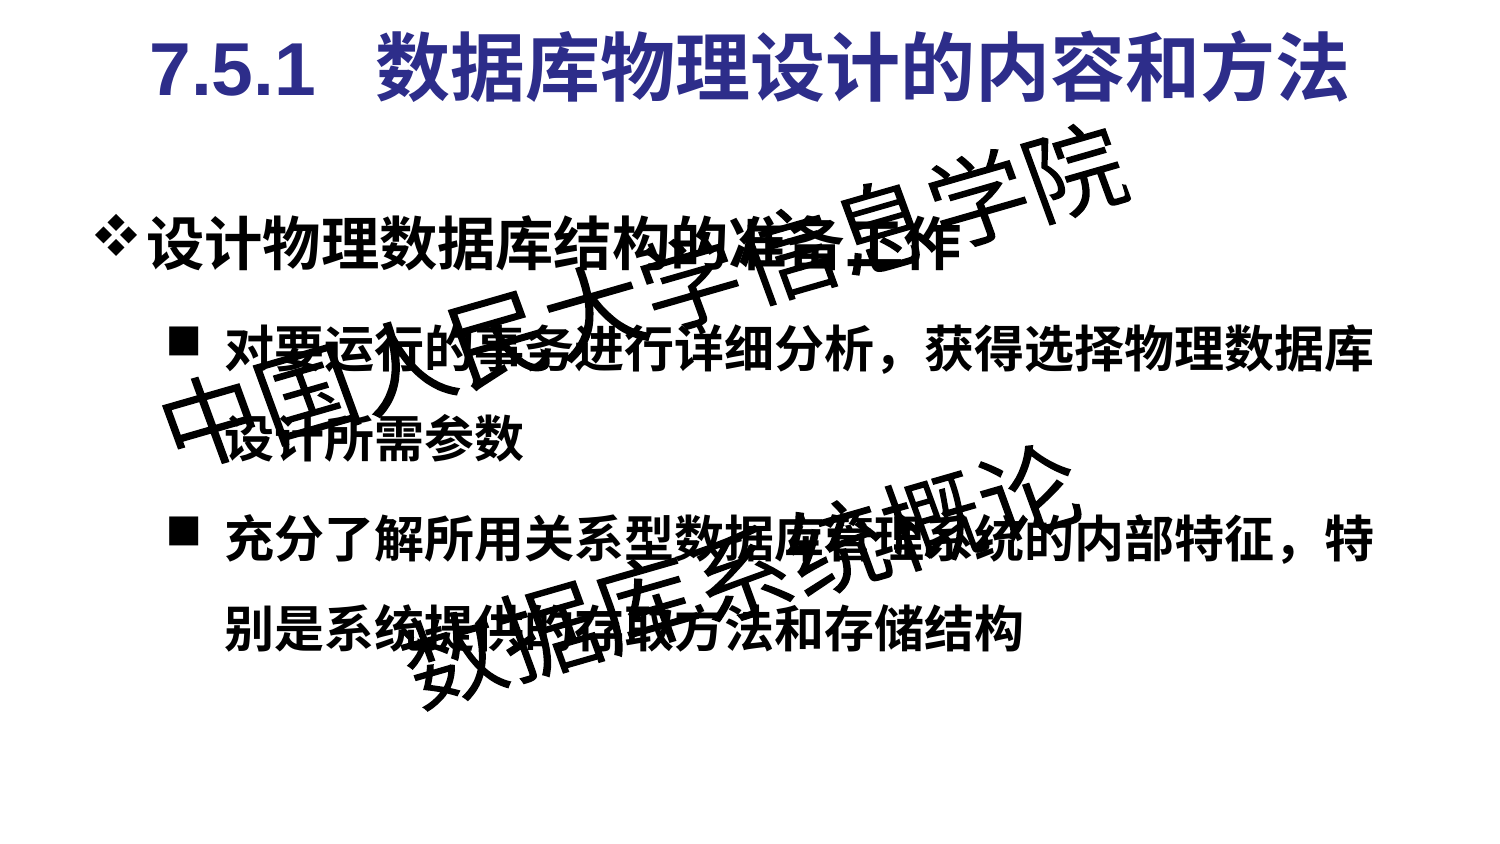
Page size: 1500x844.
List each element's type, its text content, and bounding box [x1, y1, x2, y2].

title 7.5.1 数据库物理设计的内容和方法 [75, 0, 1425, 136]
list 设计物理数据库结构的准备工作 对要运行的事务进行详细分析，获得选择物理数据库设计所需参数 充分了解所用关系型数据库管理系统的内部特征，特别是系统提供的存取方法和存储结构 [75, 164, 1425, 763]
